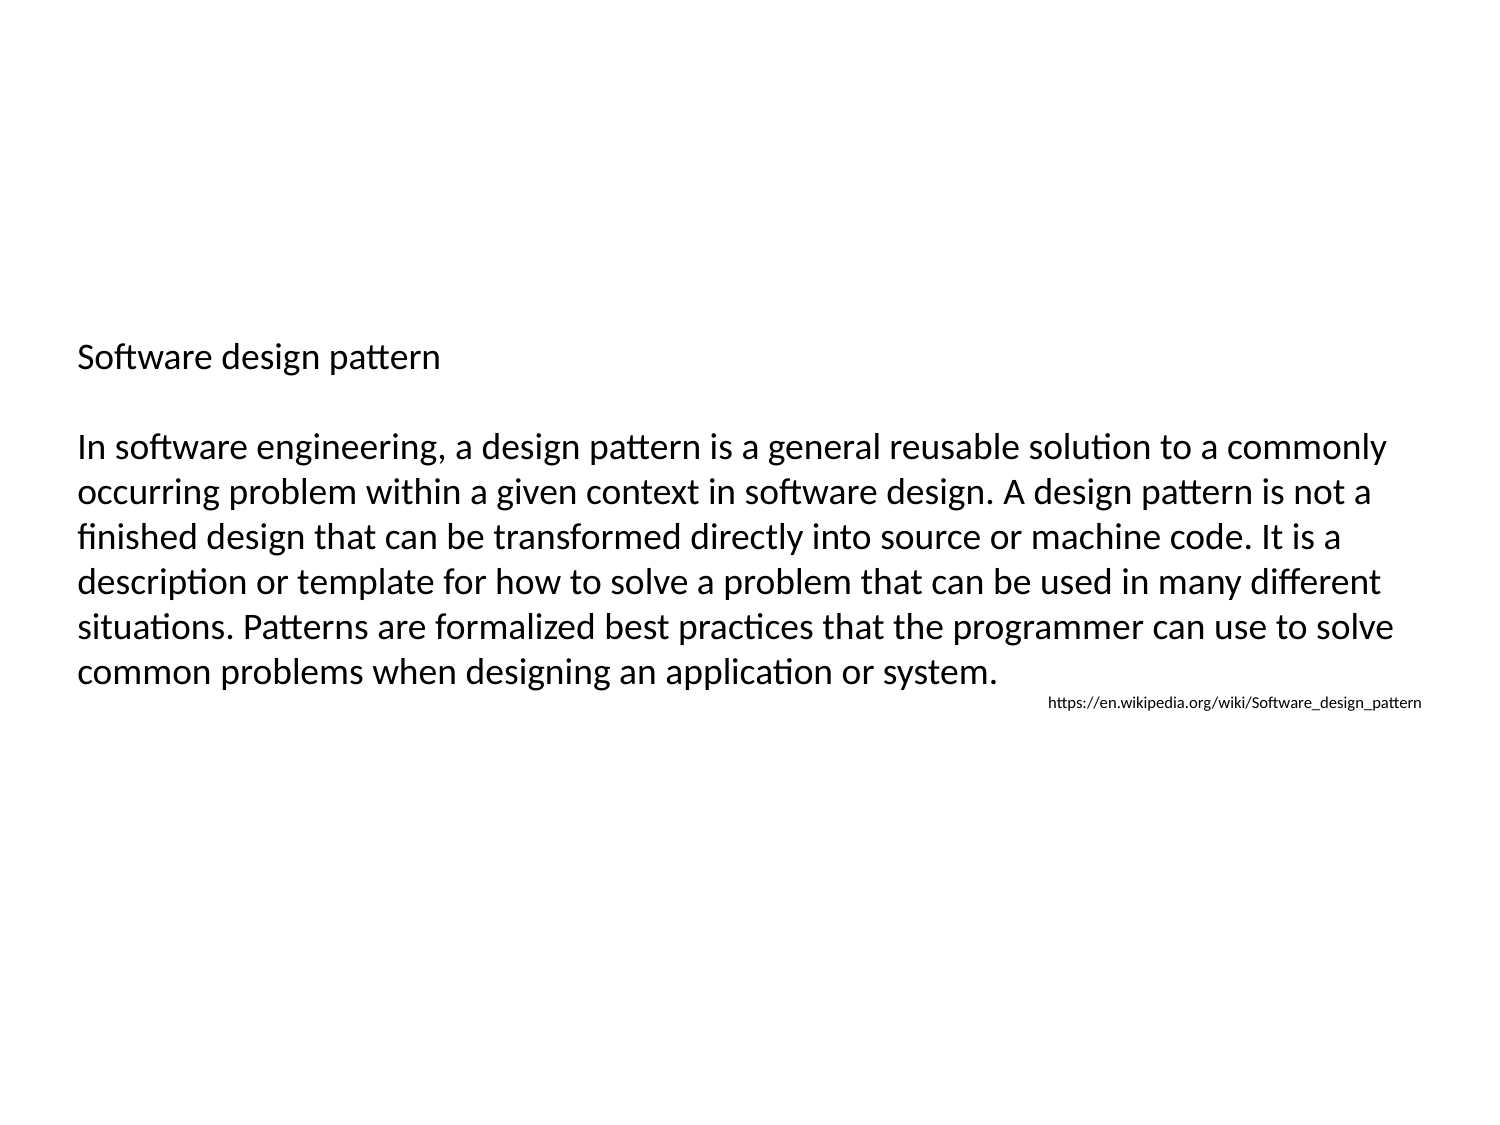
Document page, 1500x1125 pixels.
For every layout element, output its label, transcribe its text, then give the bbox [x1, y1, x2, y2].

text_box Software design pattern In software engineering, a design pattern is a general reusable solution to a commonly occurring problem within a given context in software design. A design pattern is not a finished design that can be transformed directly into source or machine code. It is a description or template for how to solve a problem that can be used in many different situations. Patterns are formalized best practices that the programmer can use to solve common problems when designing an application or system. https://en.wikipedia.org/wiki/Software_design_pattern [62, 324, 1438, 720]
